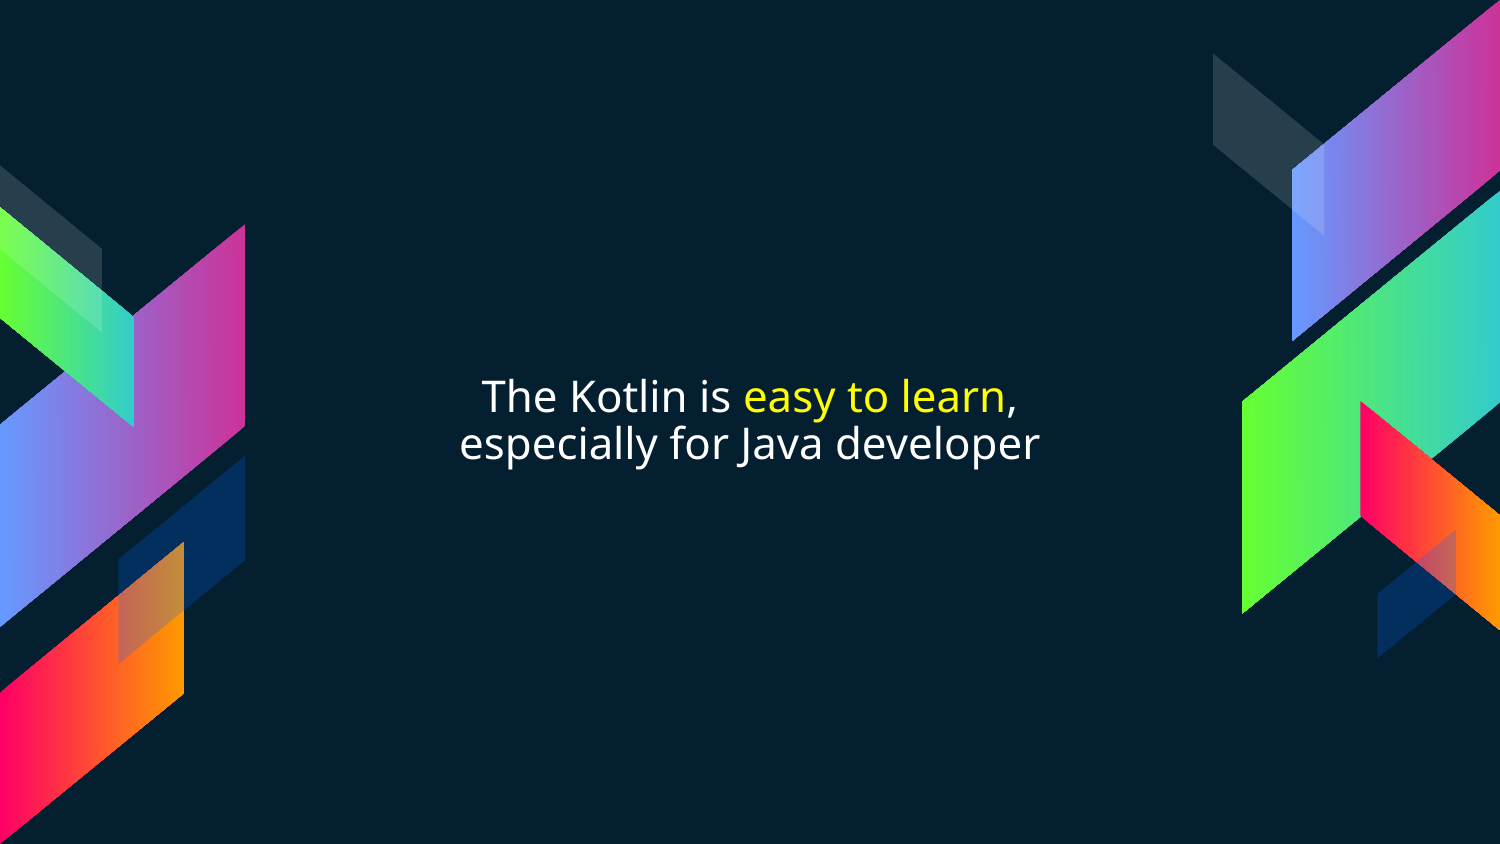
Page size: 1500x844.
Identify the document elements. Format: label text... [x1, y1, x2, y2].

list The Kotlin is easy to learn, especially for Java developer [365, 354, 1135, 490]
